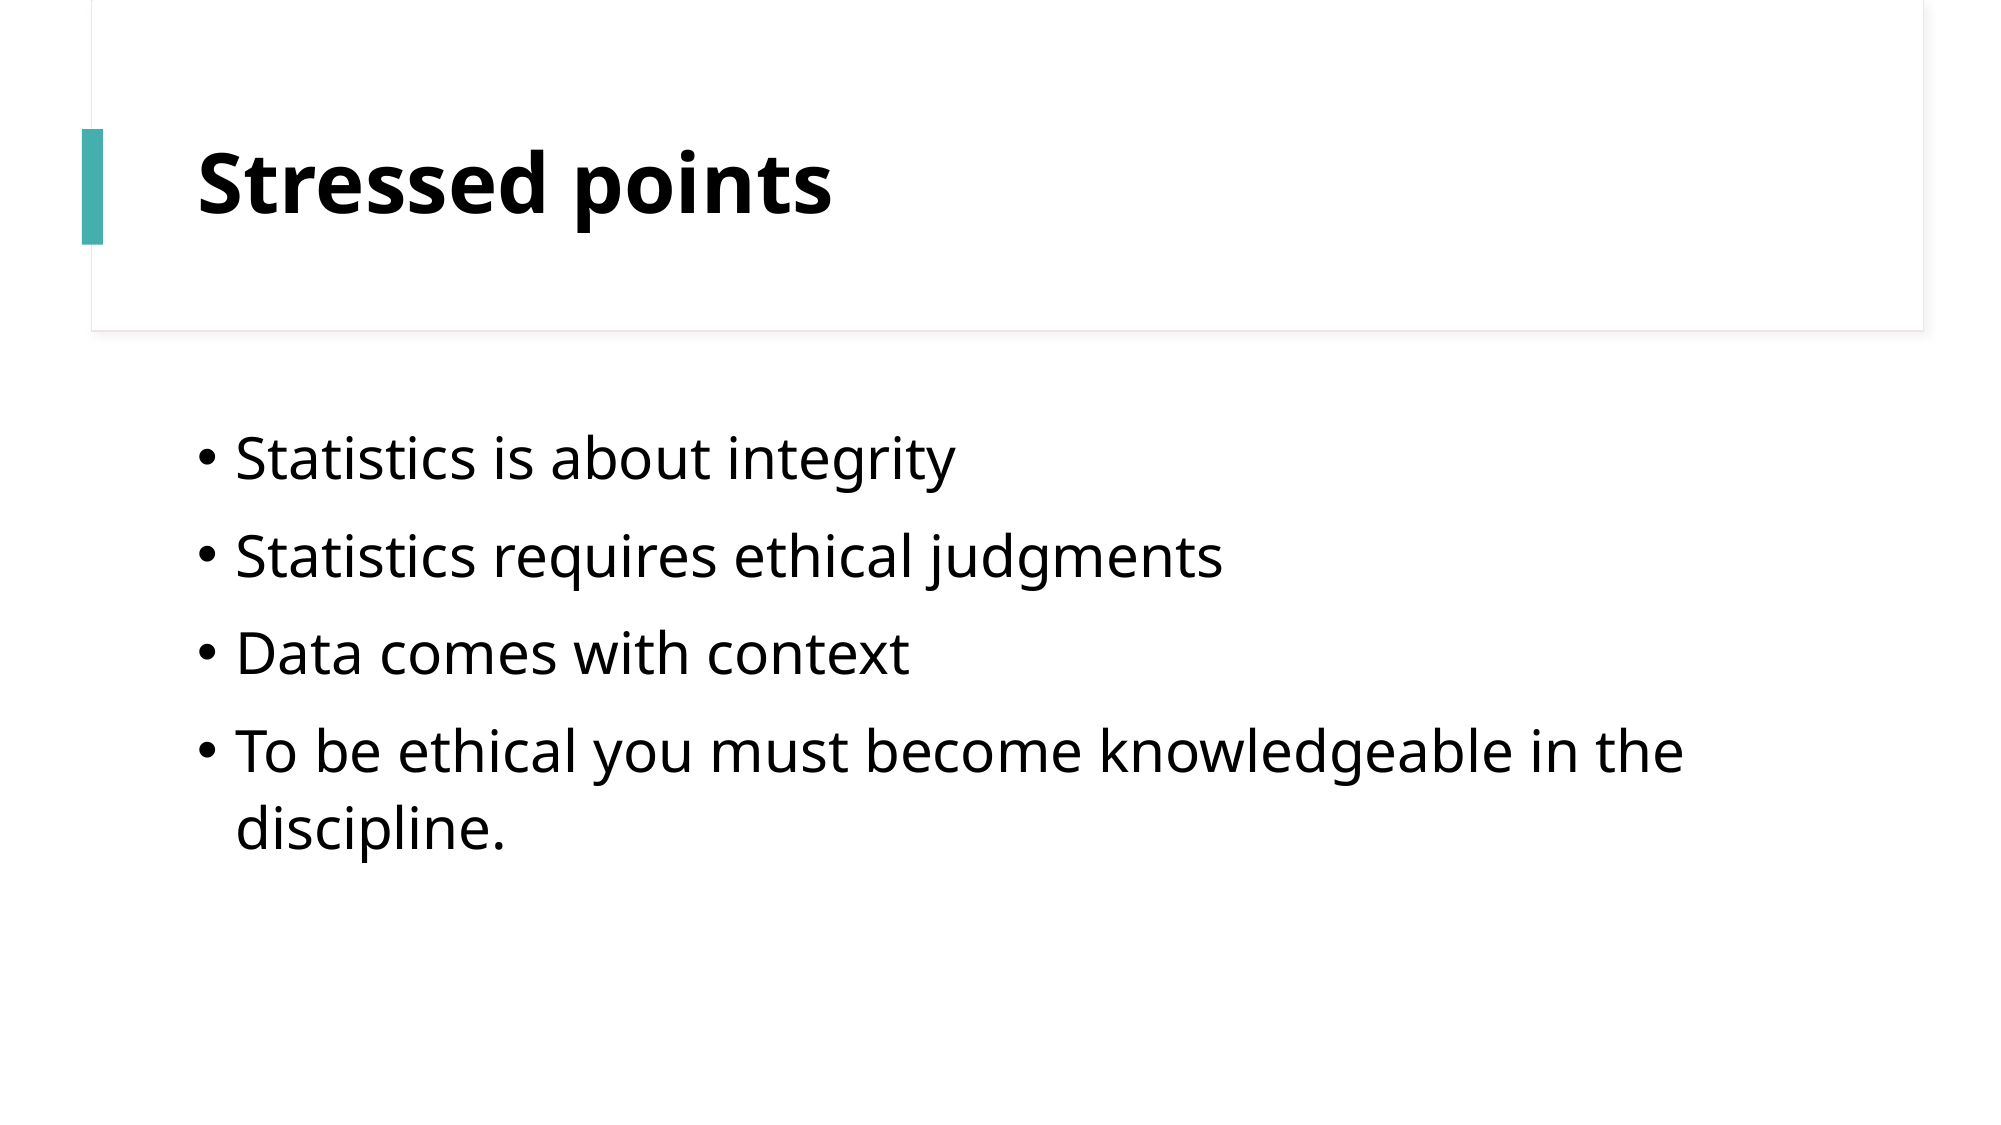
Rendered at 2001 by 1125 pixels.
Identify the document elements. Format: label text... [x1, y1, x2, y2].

list Statistics is about integrity Statistics requires ethical judgments Data comes with context To be ethical you must become knowledgeable in the discipline. [183, 406, 1851, 1013]
title Stressed points [183, 90, 1851, 284]
